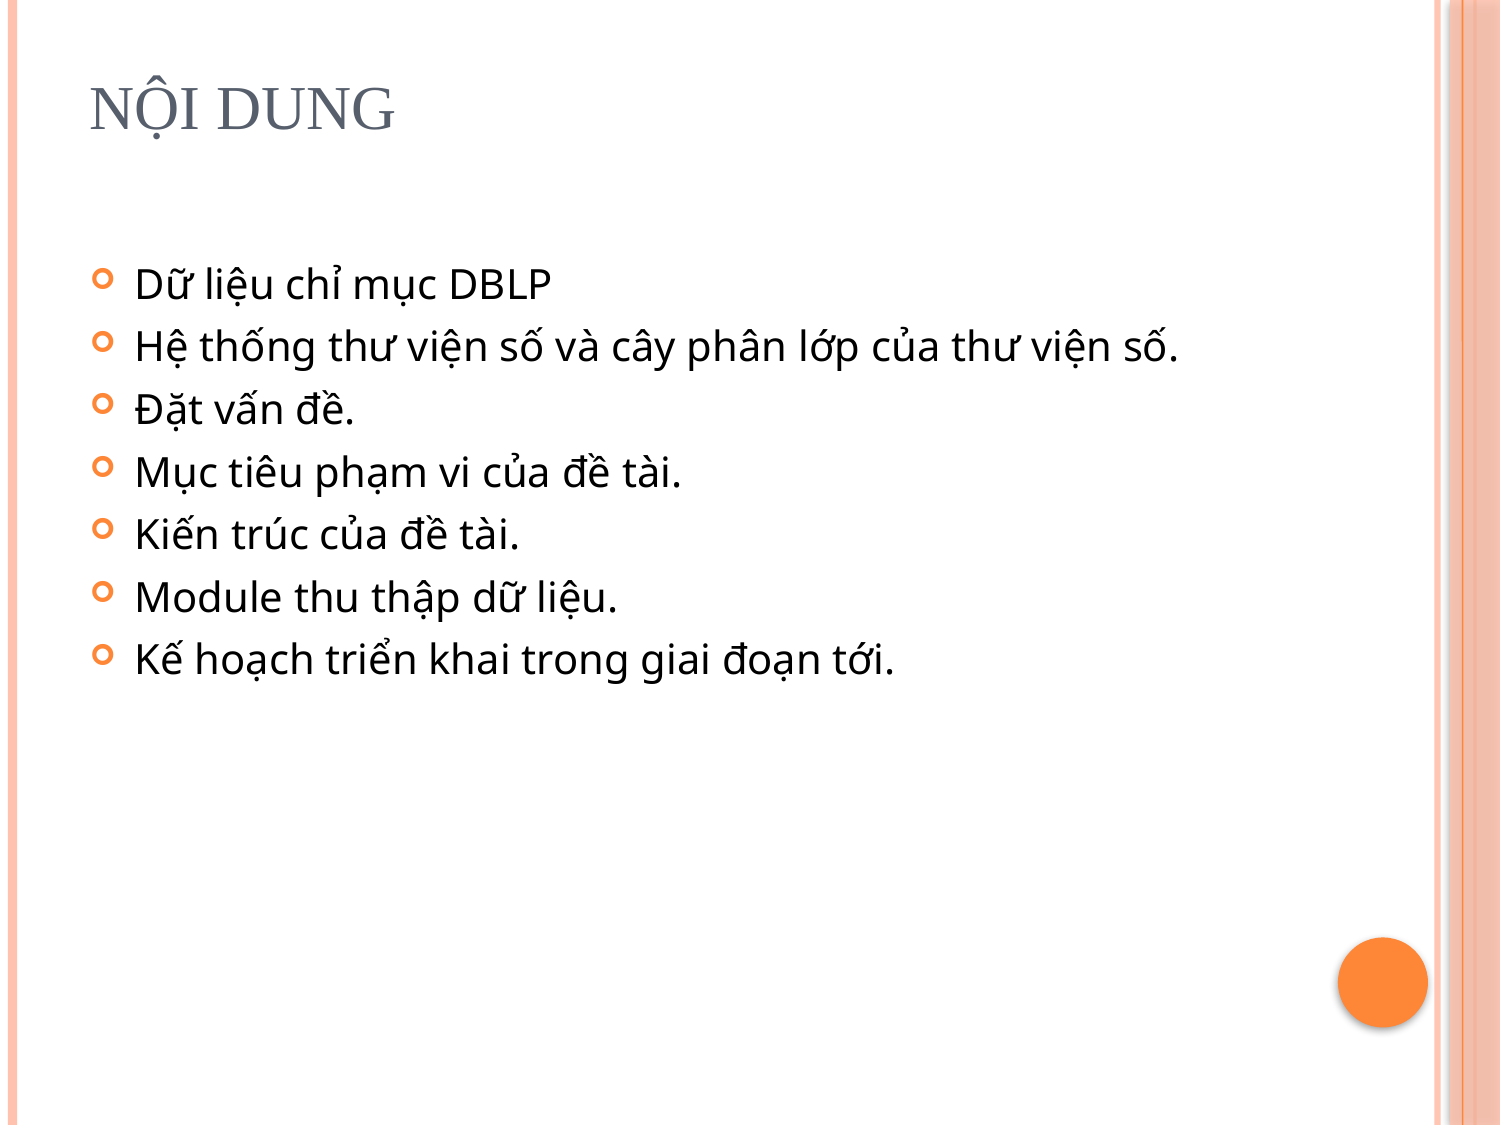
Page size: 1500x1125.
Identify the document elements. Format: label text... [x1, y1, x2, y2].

title Nội dung [75, 45, 1300, 150]
list Dữ liệu chỉ mục DBLP Hệ thống thư viện số và cây phân lớp của thư viện số. Đặt vấn đề. Mục tiêu phạm vi của đề tài. Kiến trúc của đề tài. Module thu thập dữ liệu. Kế hoạch triển khai trong giai đoạn tới. [75, 187, 1300, 1062]
